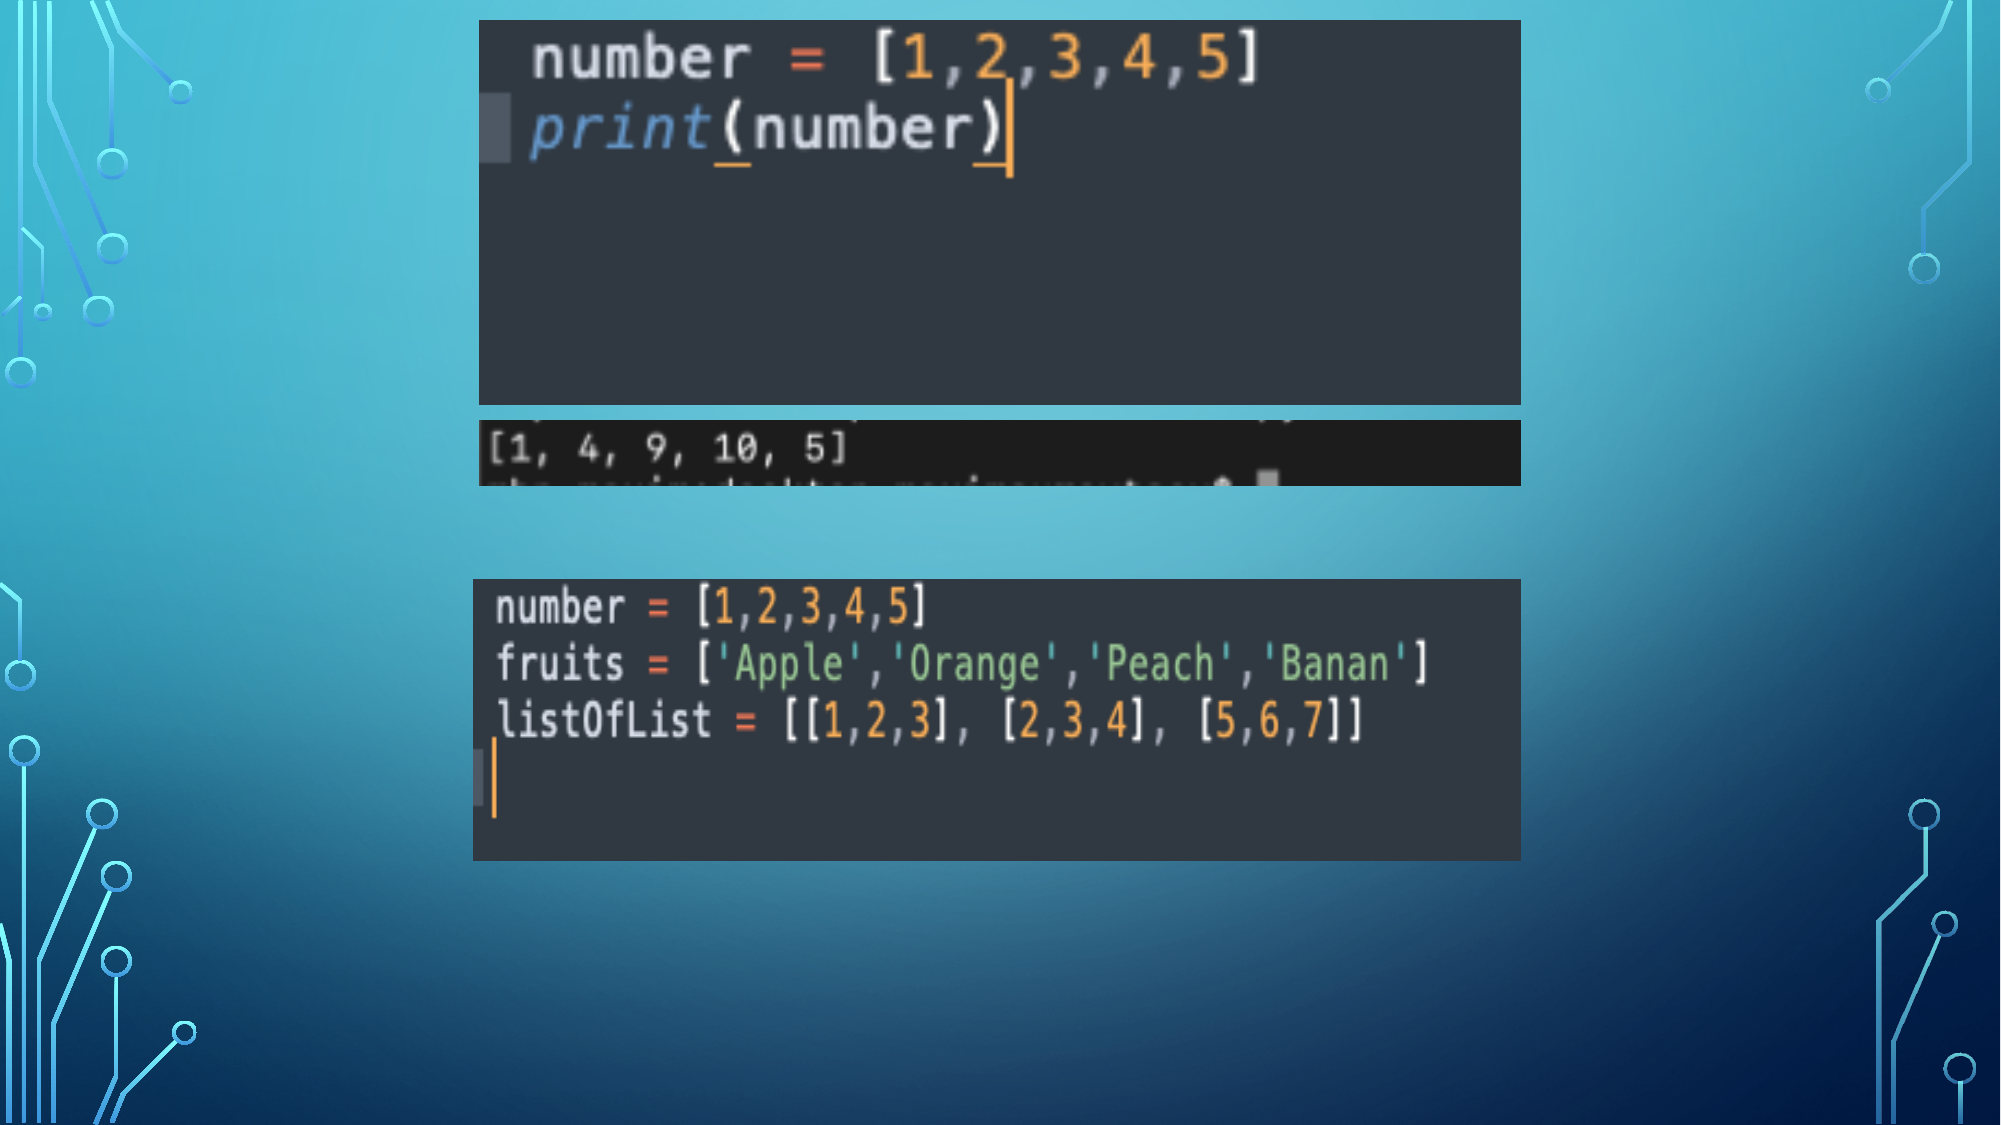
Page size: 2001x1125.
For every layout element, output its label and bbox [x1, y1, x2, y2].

picture [478, 420, 1522, 486]
picture [478, 20, 1522, 405]
picture [473, 579, 1522, 862]
